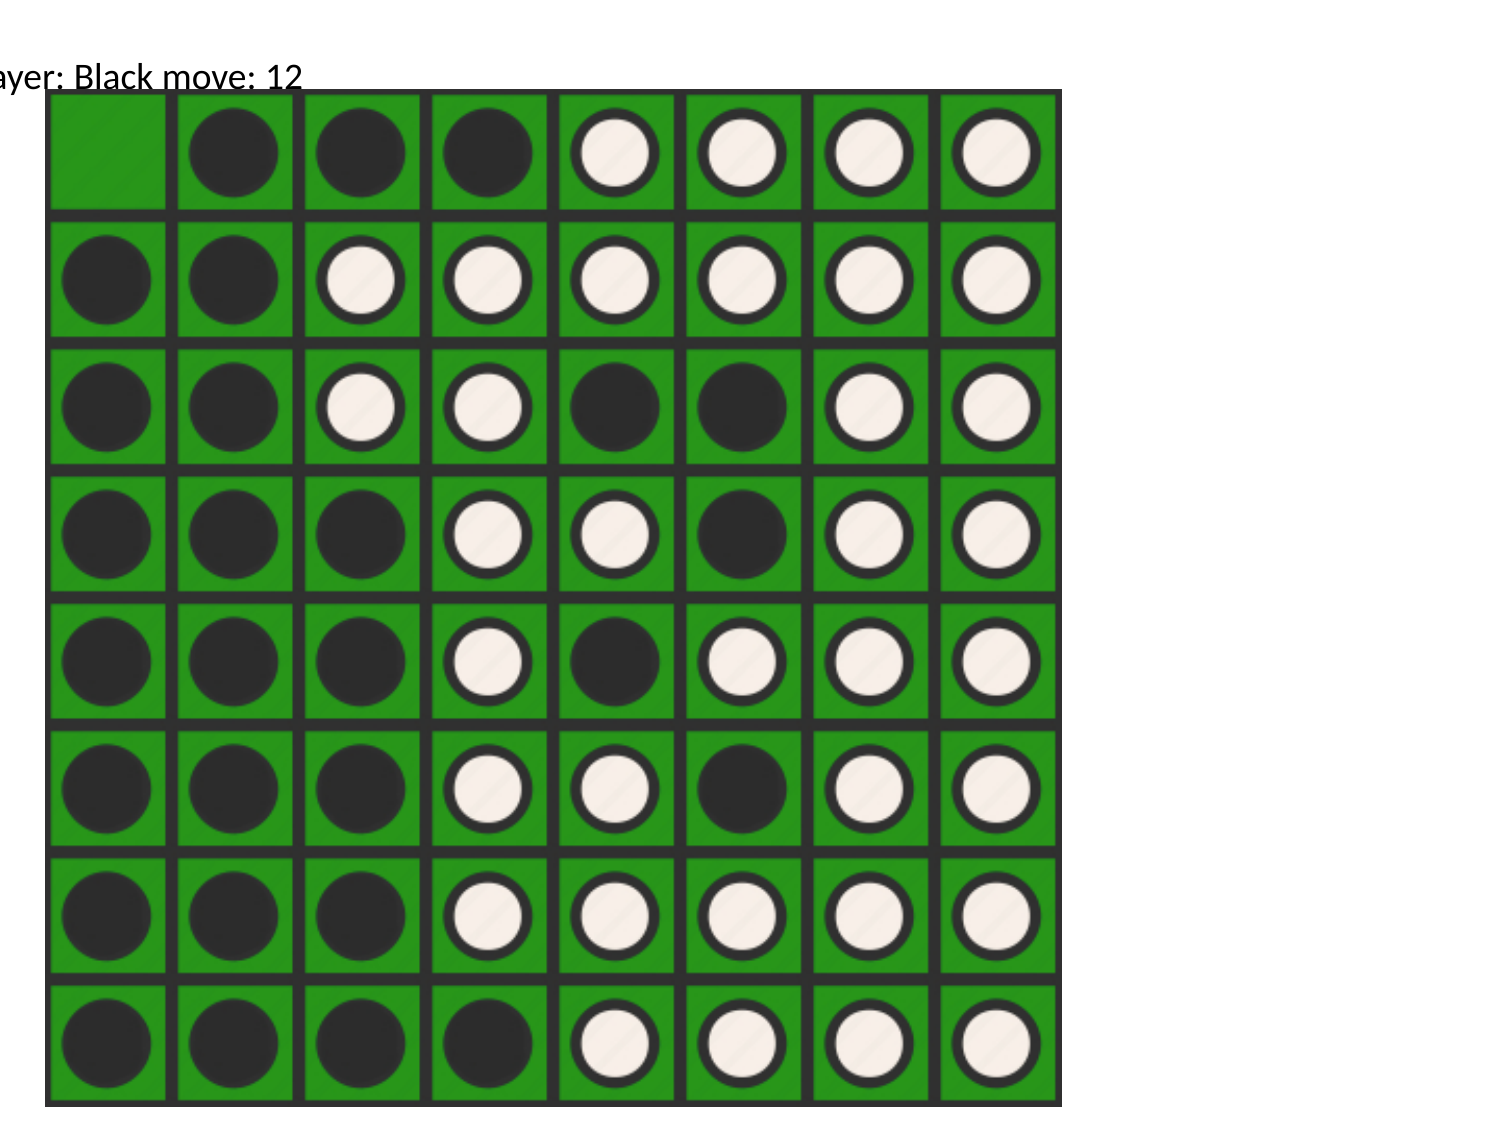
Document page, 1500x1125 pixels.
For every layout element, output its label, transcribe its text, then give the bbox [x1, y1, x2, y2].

text_box turn: 59 player: Black move: 12 [0, 44, 319, 105]
picture [44, 89, 1062, 1107]
